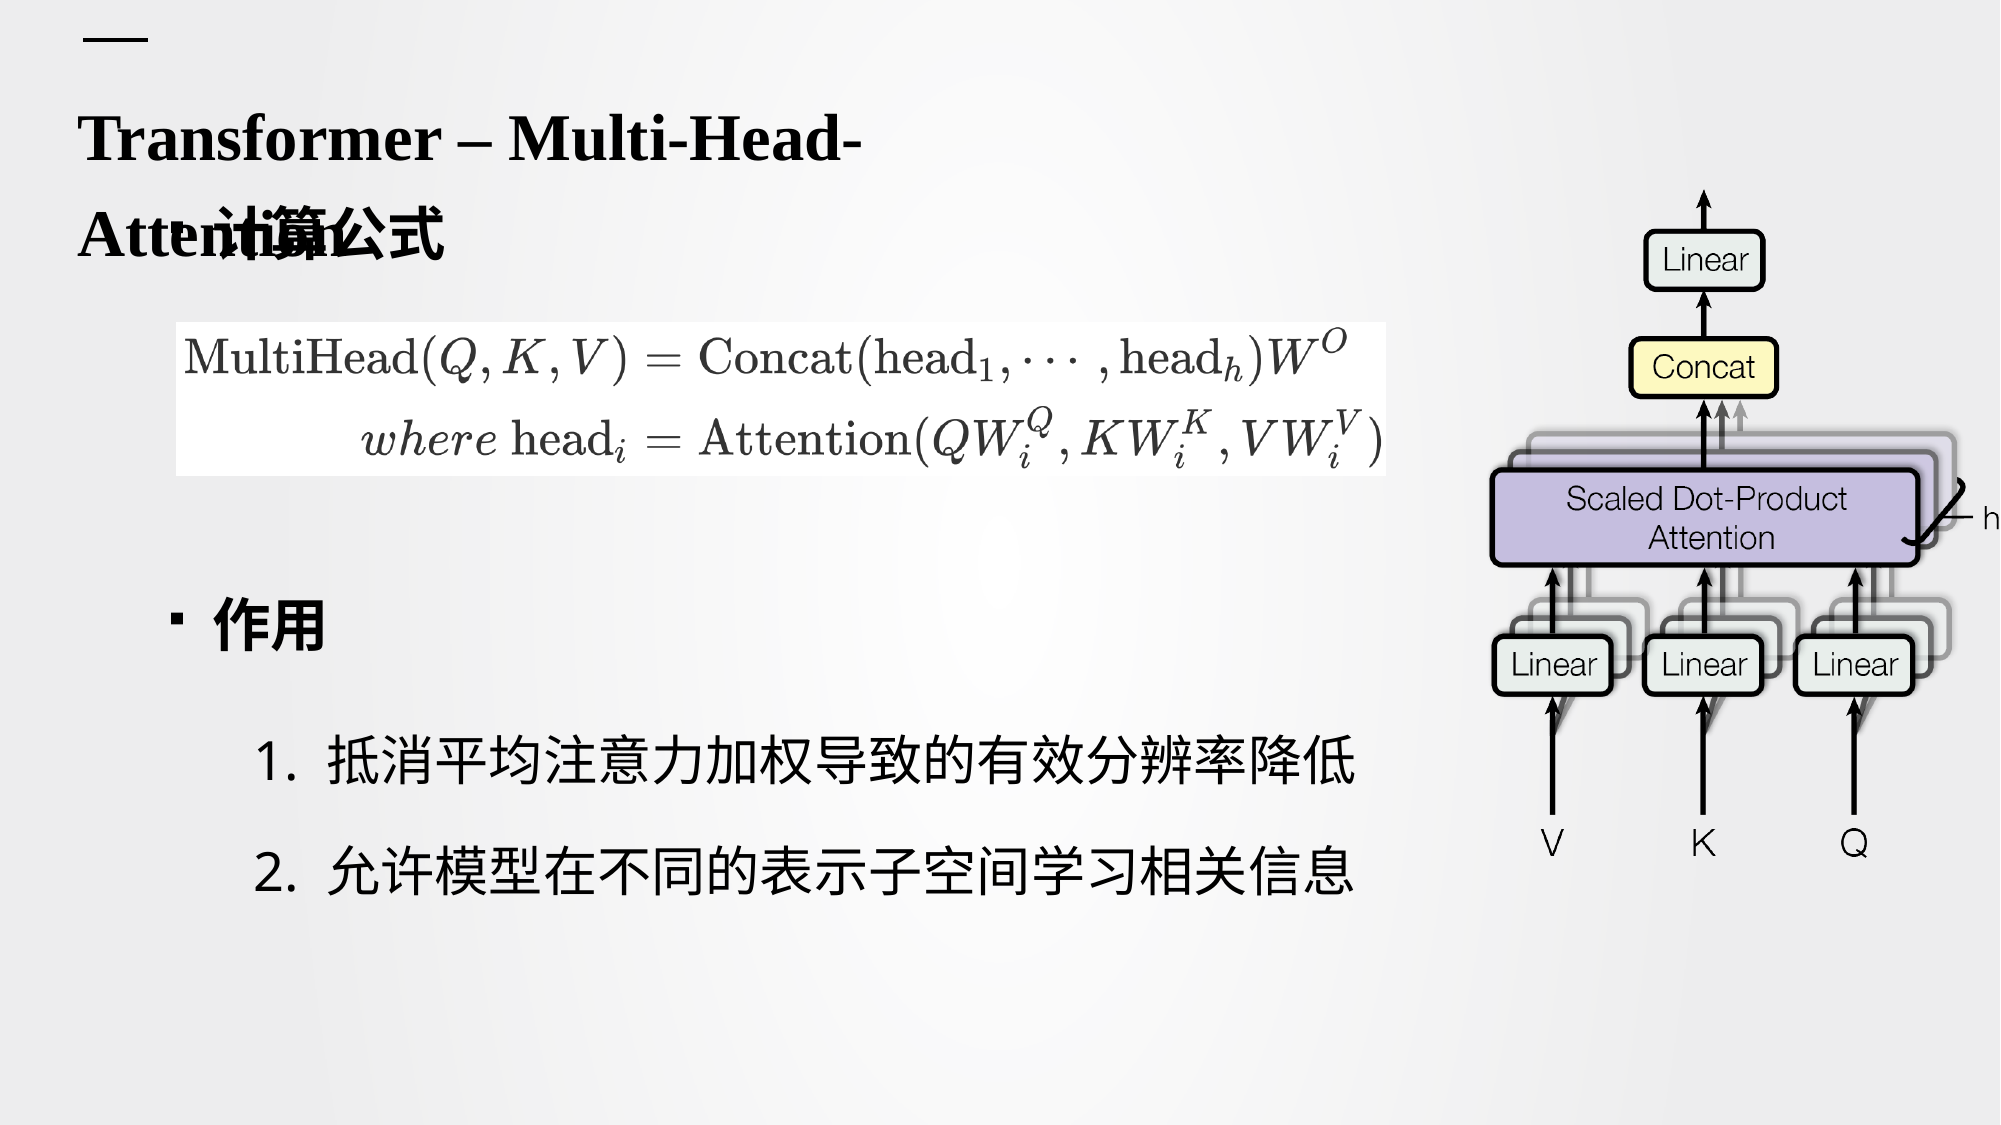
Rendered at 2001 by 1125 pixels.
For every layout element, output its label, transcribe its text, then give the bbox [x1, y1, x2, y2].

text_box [171, 189, 1246, 276]
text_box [62, 40, 1150, 175]
text_box 1. 抵消平均注意力加权导致的有效分辨率降低 [239, 719, 1387, 799]
picture [0, 0, 2000, 1125]
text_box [171, 580, 1246, 667]
text_box 2. 允许模型在不同的表示子空间学习相关信息 [239, 829, 1434, 910]
